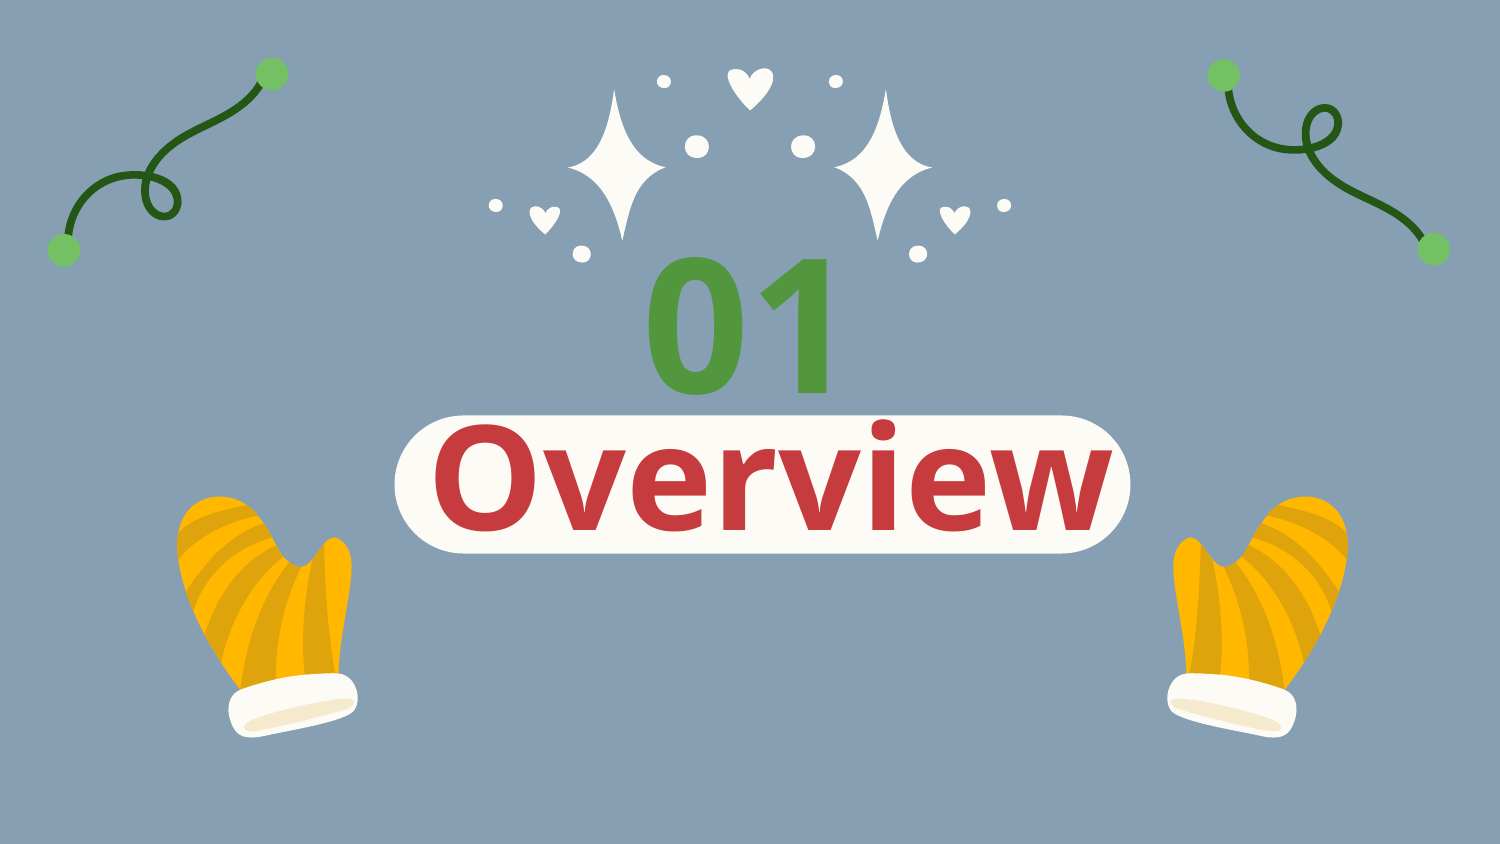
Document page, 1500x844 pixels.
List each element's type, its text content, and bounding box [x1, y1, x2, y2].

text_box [485, 67, 1015, 263]
title 01 [516, 271, 983, 416]
title Overview [411, 415, 1131, 528]
text_box [394, 439, 1116, 554]
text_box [1162, 496, 1353, 738]
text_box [171, 496, 363, 738]
